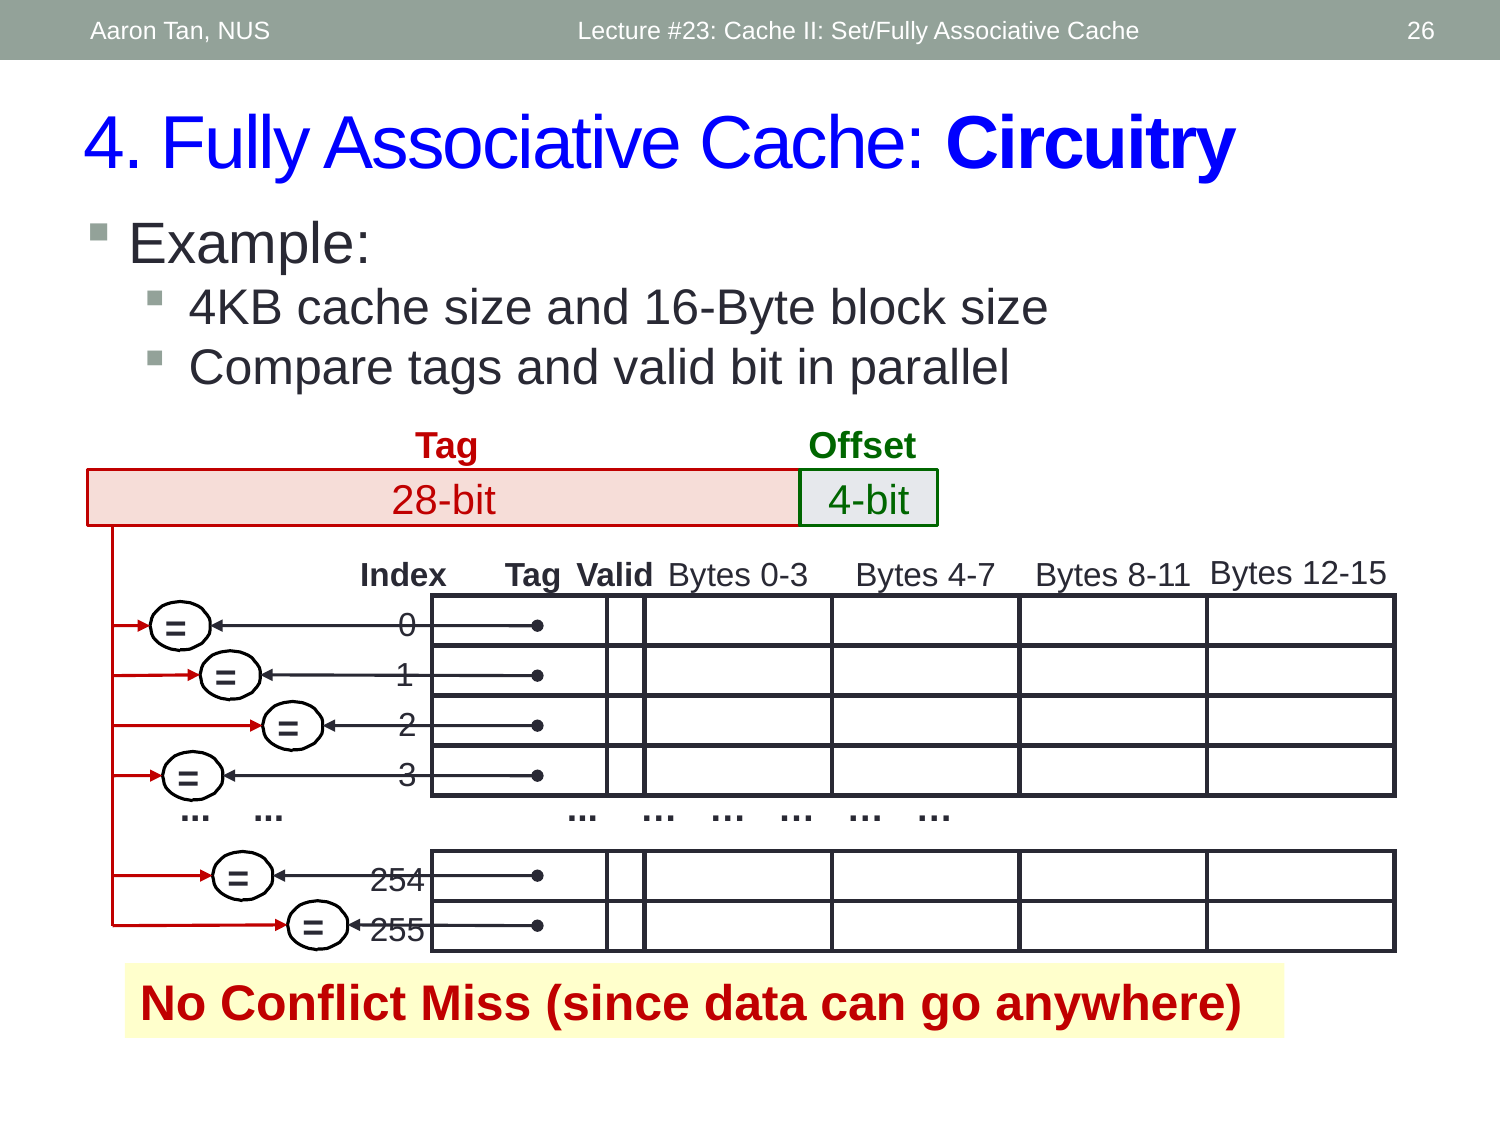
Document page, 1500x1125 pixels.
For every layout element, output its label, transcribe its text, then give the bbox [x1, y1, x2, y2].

text_box No Conflict Miss (since data can go anywhere) [124, 965, 1285, 1038]
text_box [112, 543, 1406, 957]
text_box Example: 4KB cache size and 16-Byte block size Compare tags and valid bit in parallel [74, 200, 1453, 400]
footer Lecture #23: Cache II: Set/Fully Associative Cache [562, 3, 1238, 57]
title 4. Fully Associative Cache: Circuitry [68, 86, 1450, 192]
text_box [87, 412, 951, 526]
slide_number Aaron Tan, NUS [75, 3, 550, 57]
slide_number 26 [1308, 3, 1450, 57]
